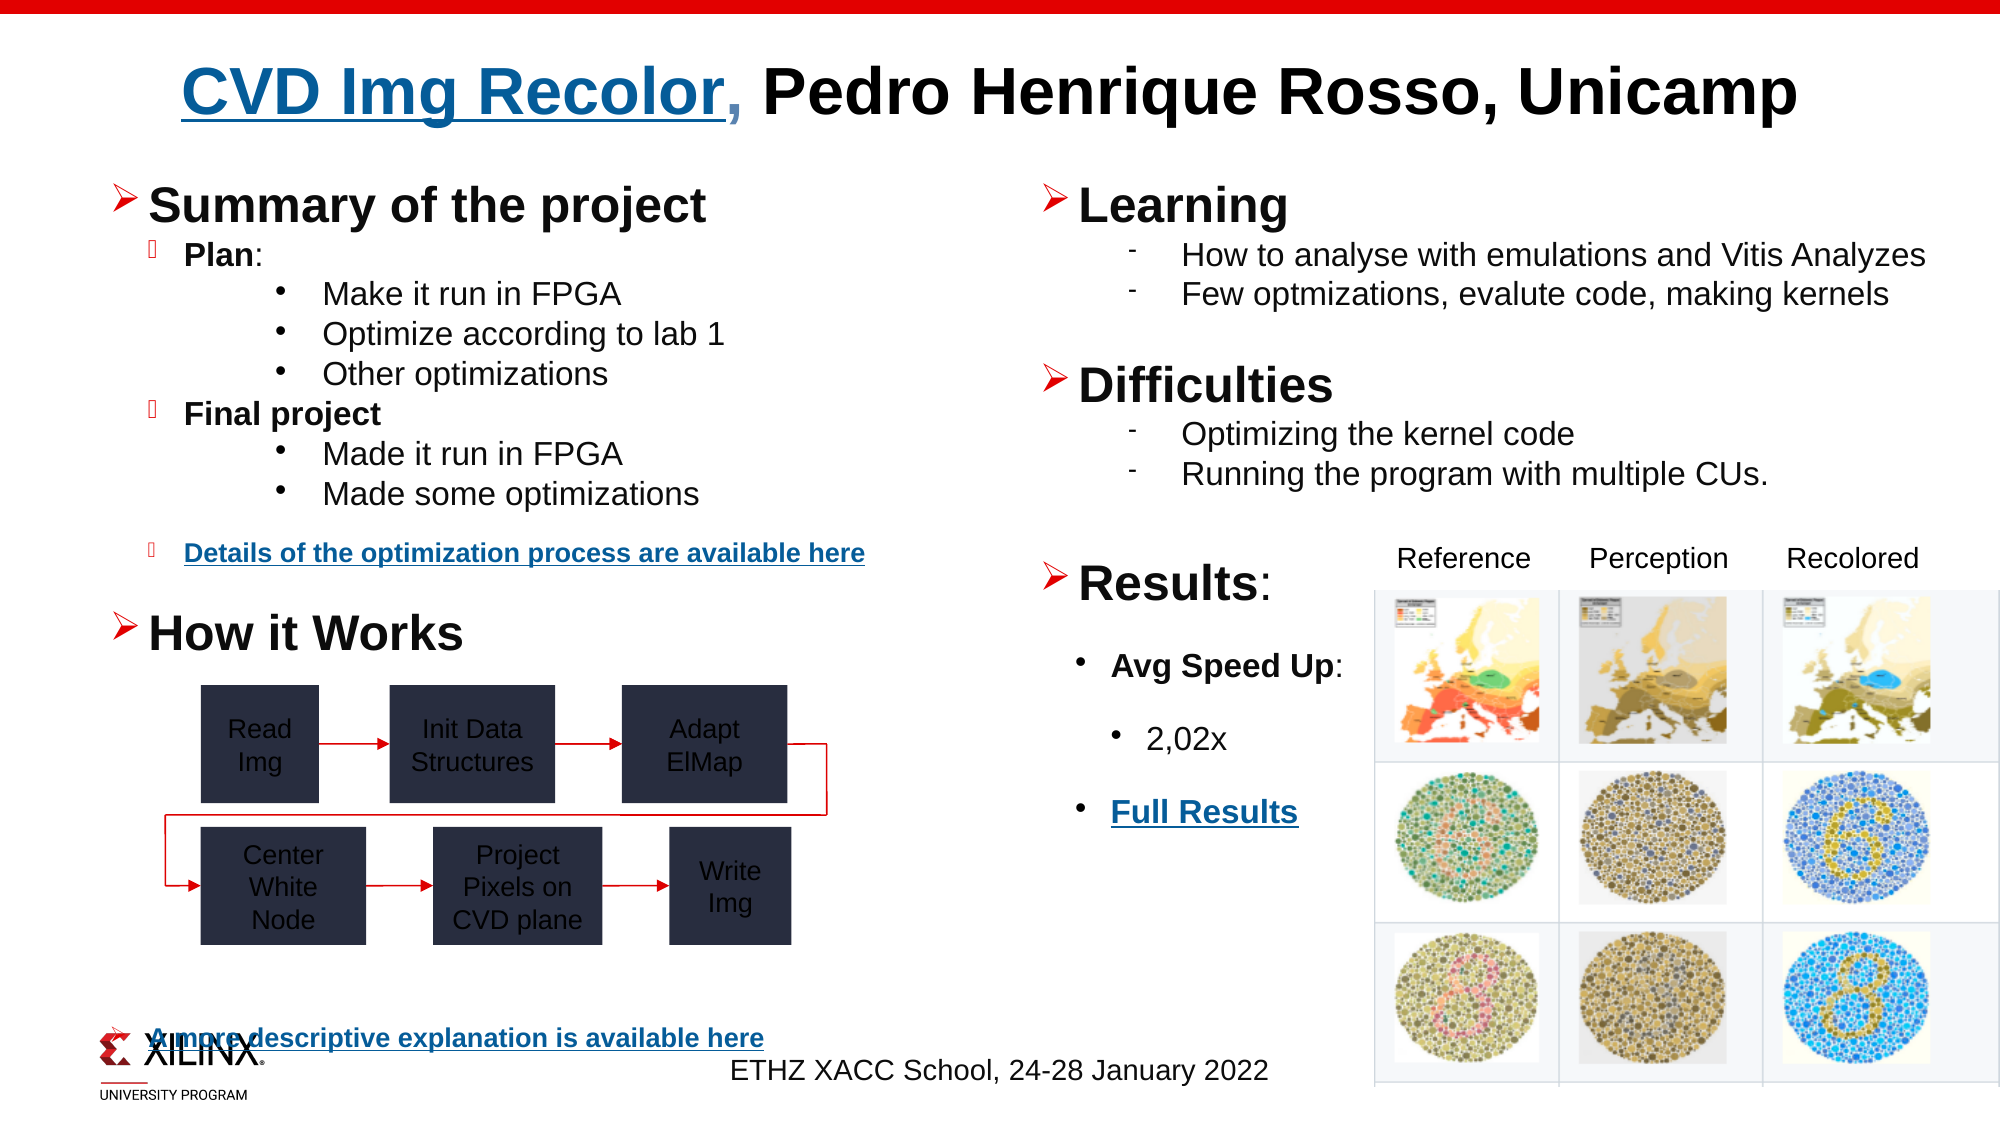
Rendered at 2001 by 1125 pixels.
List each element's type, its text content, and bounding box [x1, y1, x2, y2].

text_box Results: Avg Speed Up: 2,02x Full Results [1024, 543, 1381, 1051]
text_box Reference Perception Recolored [1381, 531, 1949, 588]
text_box [555, 737, 623, 751]
text_box Write Img [667, 825, 793, 947]
text_box Adapt ElMap [620, 683, 789, 805]
text_box CVD Img Recolor, Pedro Henrique Rosso, Unicamp [94, 49, 1905, 210]
text_box Read Img [199, 683, 321, 805]
text_box Init Data Structures [388, 683, 557, 805]
text_box [318, 737, 390, 751]
text_box [165, 879, 201, 892]
picture [78, 1023, 288, 1110]
text_box Project Pixels on CVD plane [431, 825, 604, 947]
text_box Learning How to analyse with emulations and Vitis Analyzes Few optmizations, evalute code, making kernels Difficulties Optimizing the kernel code Running the program with multiple CUs. [1025, 165, 1961, 571]
text_box [604, 879, 667, 892]
text_box Summary of the project Plan: Make it run in FPGA Optimize according to lab 1 Other optimizations Final project Made it run in FPGA Made some optimizations Details of the optimization process are available here How it Works A more descriptive explanation is available here [94, 165, 975, 559]
text_box Center White Node [199, 825, 368, 947]
text_box [366, 879, 434, 892]
picture [1373, 590, 2000, 1087]
